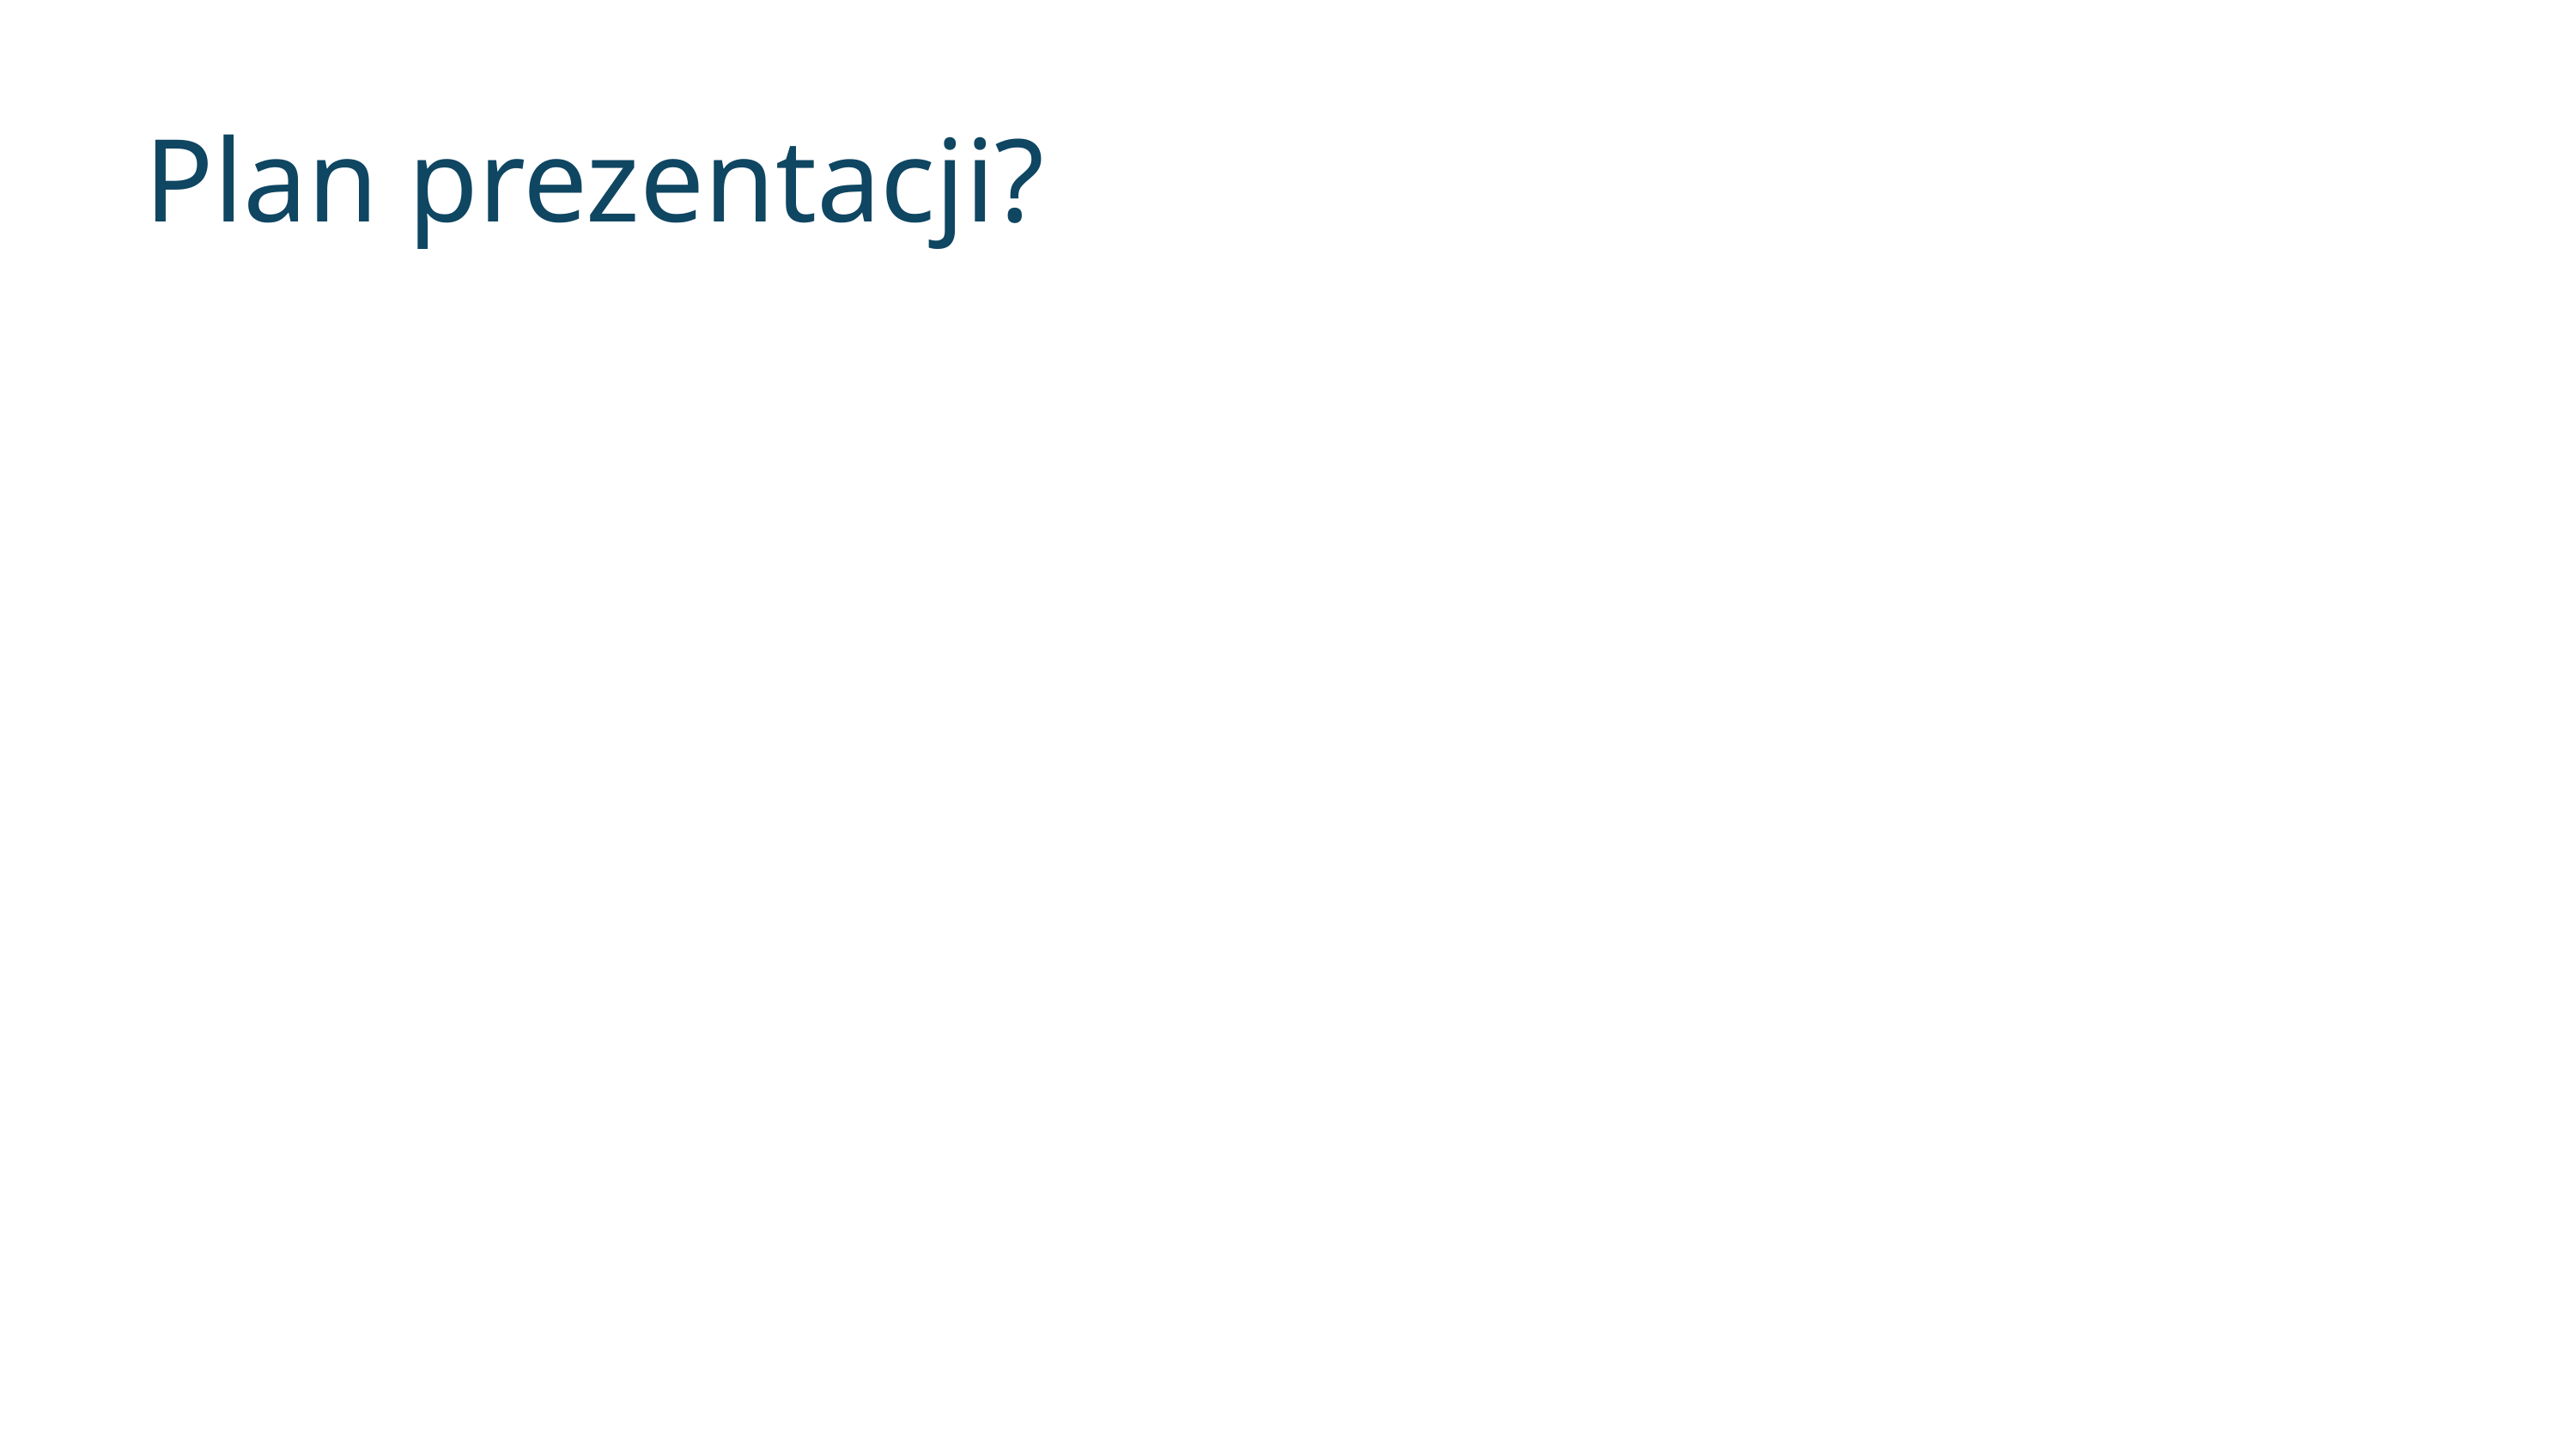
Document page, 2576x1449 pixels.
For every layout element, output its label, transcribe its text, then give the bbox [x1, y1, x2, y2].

text_box Plan prezentacji? [144, 84, 1279, 246]
